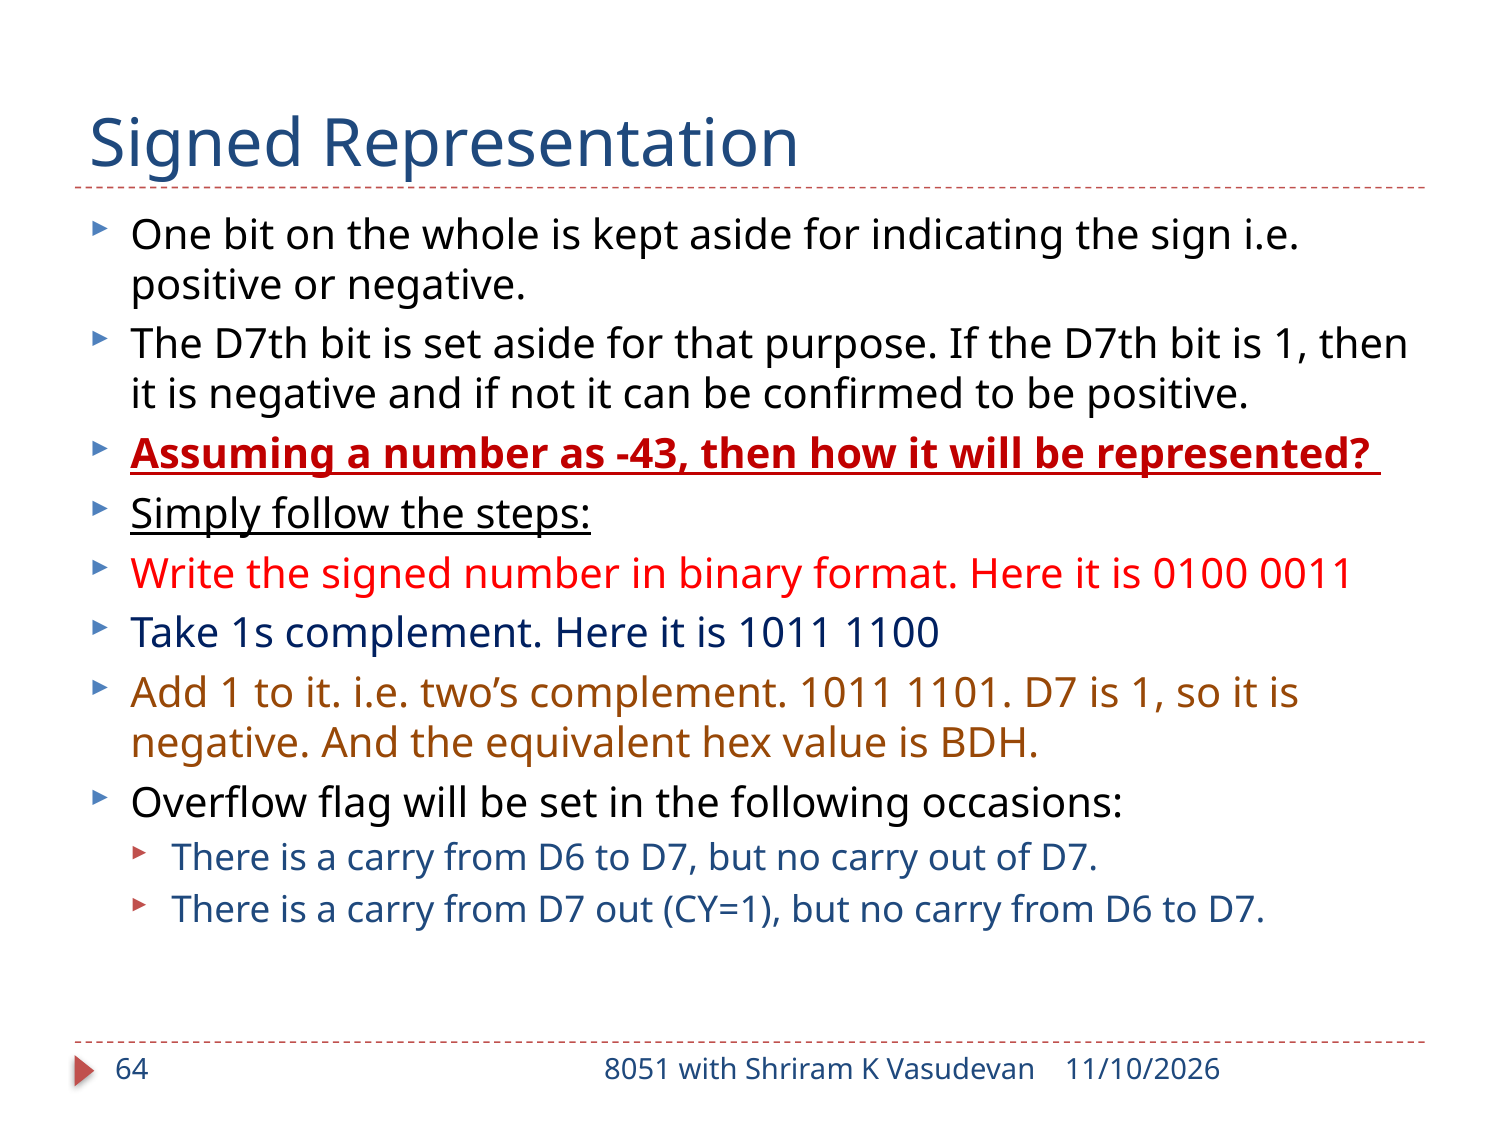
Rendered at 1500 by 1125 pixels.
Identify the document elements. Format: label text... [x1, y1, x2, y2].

footer 8051 with Shriram K Vasudevan [475, 1042, 1051, 1103]
slide_number 64 [100, 1042, 426, 1103]
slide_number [1051, 1042, 1426, 1103]
list One bit on the whole is kept aside for indicating the sign i.e. positive or negative. The D7th bit is set aside for that purpose. If the D7th bit is 1, then it is negative and if not it can be confirmed to be positive. Assuming a number as -43, then how it will be represented? Simply follow the steps: Write the signed number in binary format. Here it is 0100 0011 Take 1s complement. Here it is 1011 1100 Add 1 to it. i.e. two’s complement. 1011 1101. D7 is 1, so it is negative. And the equivalent hex value is BDH. Overflow flag will be set in the following occasions: There is a carry from D6 to D7, but no carry out of D7. There is a carry from D7 out (CY=1), but no carry from D6 to D7. [75, 200, 1425, 1010]
title Signed Representation [75, 24, 1425, 188]
